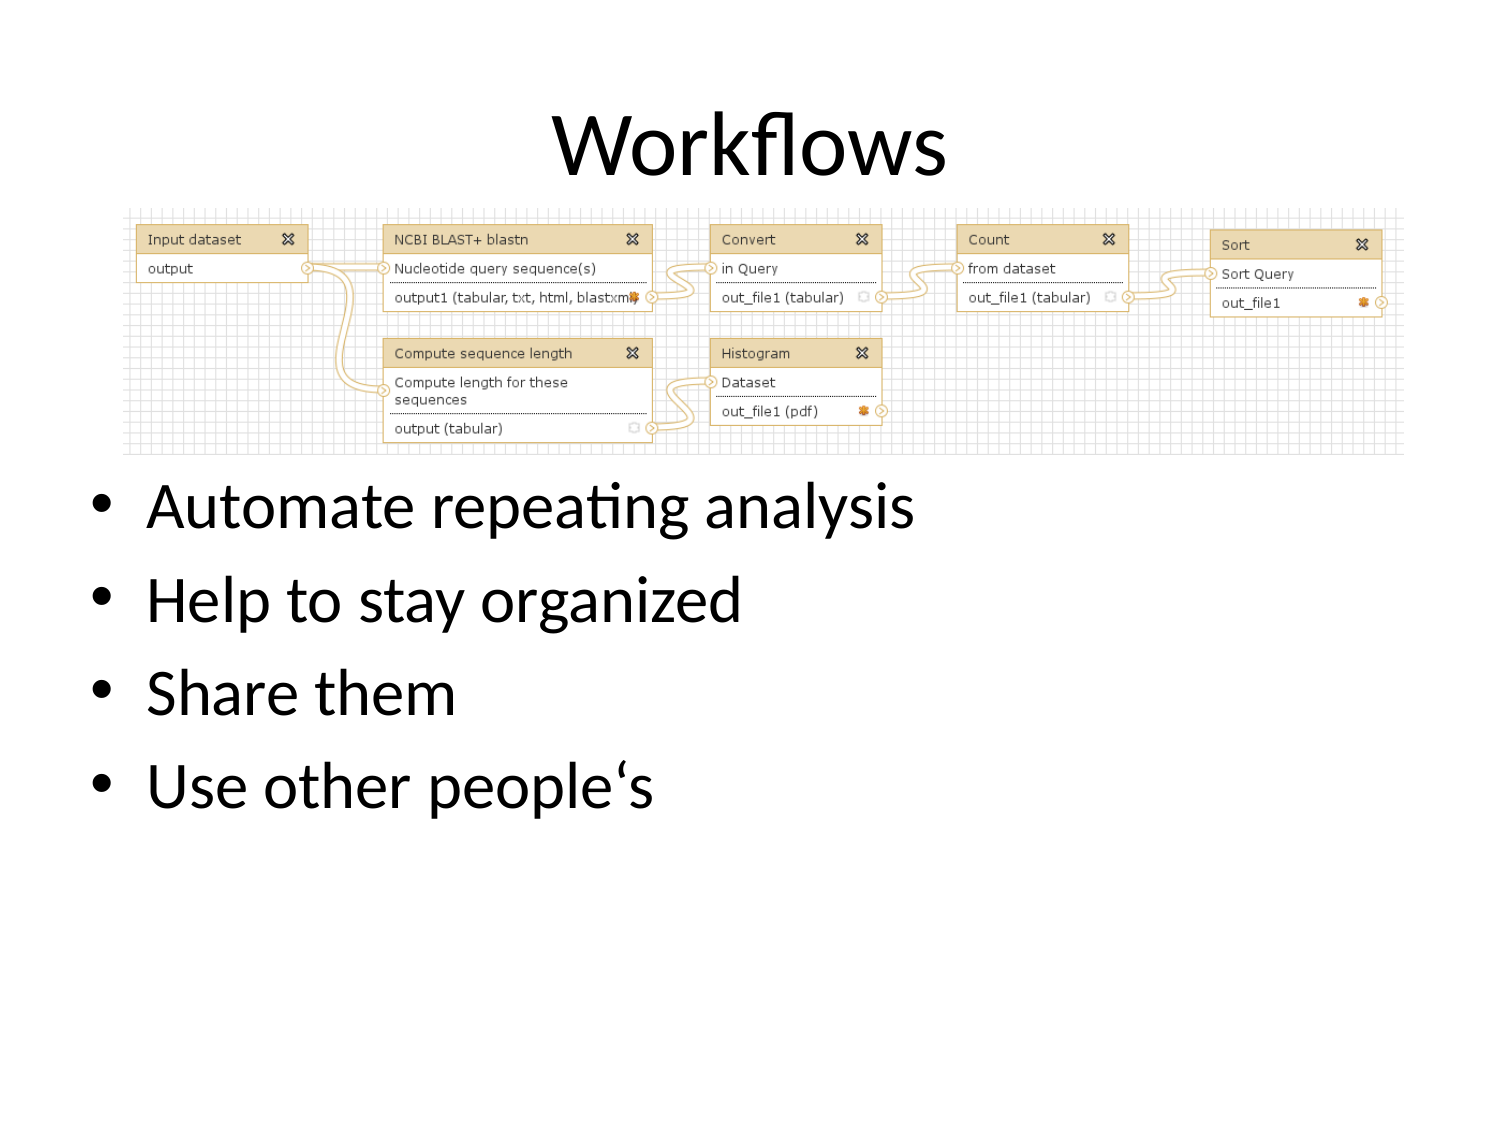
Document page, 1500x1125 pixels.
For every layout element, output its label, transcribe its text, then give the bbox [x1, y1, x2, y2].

list Automate repeating analysis Help to stay organized Share them Use other people‘s [75, 454, 1425, 1005]
picture [123, 207, 1404, 455]
title Workflows [75, 45, 1425, 233]
